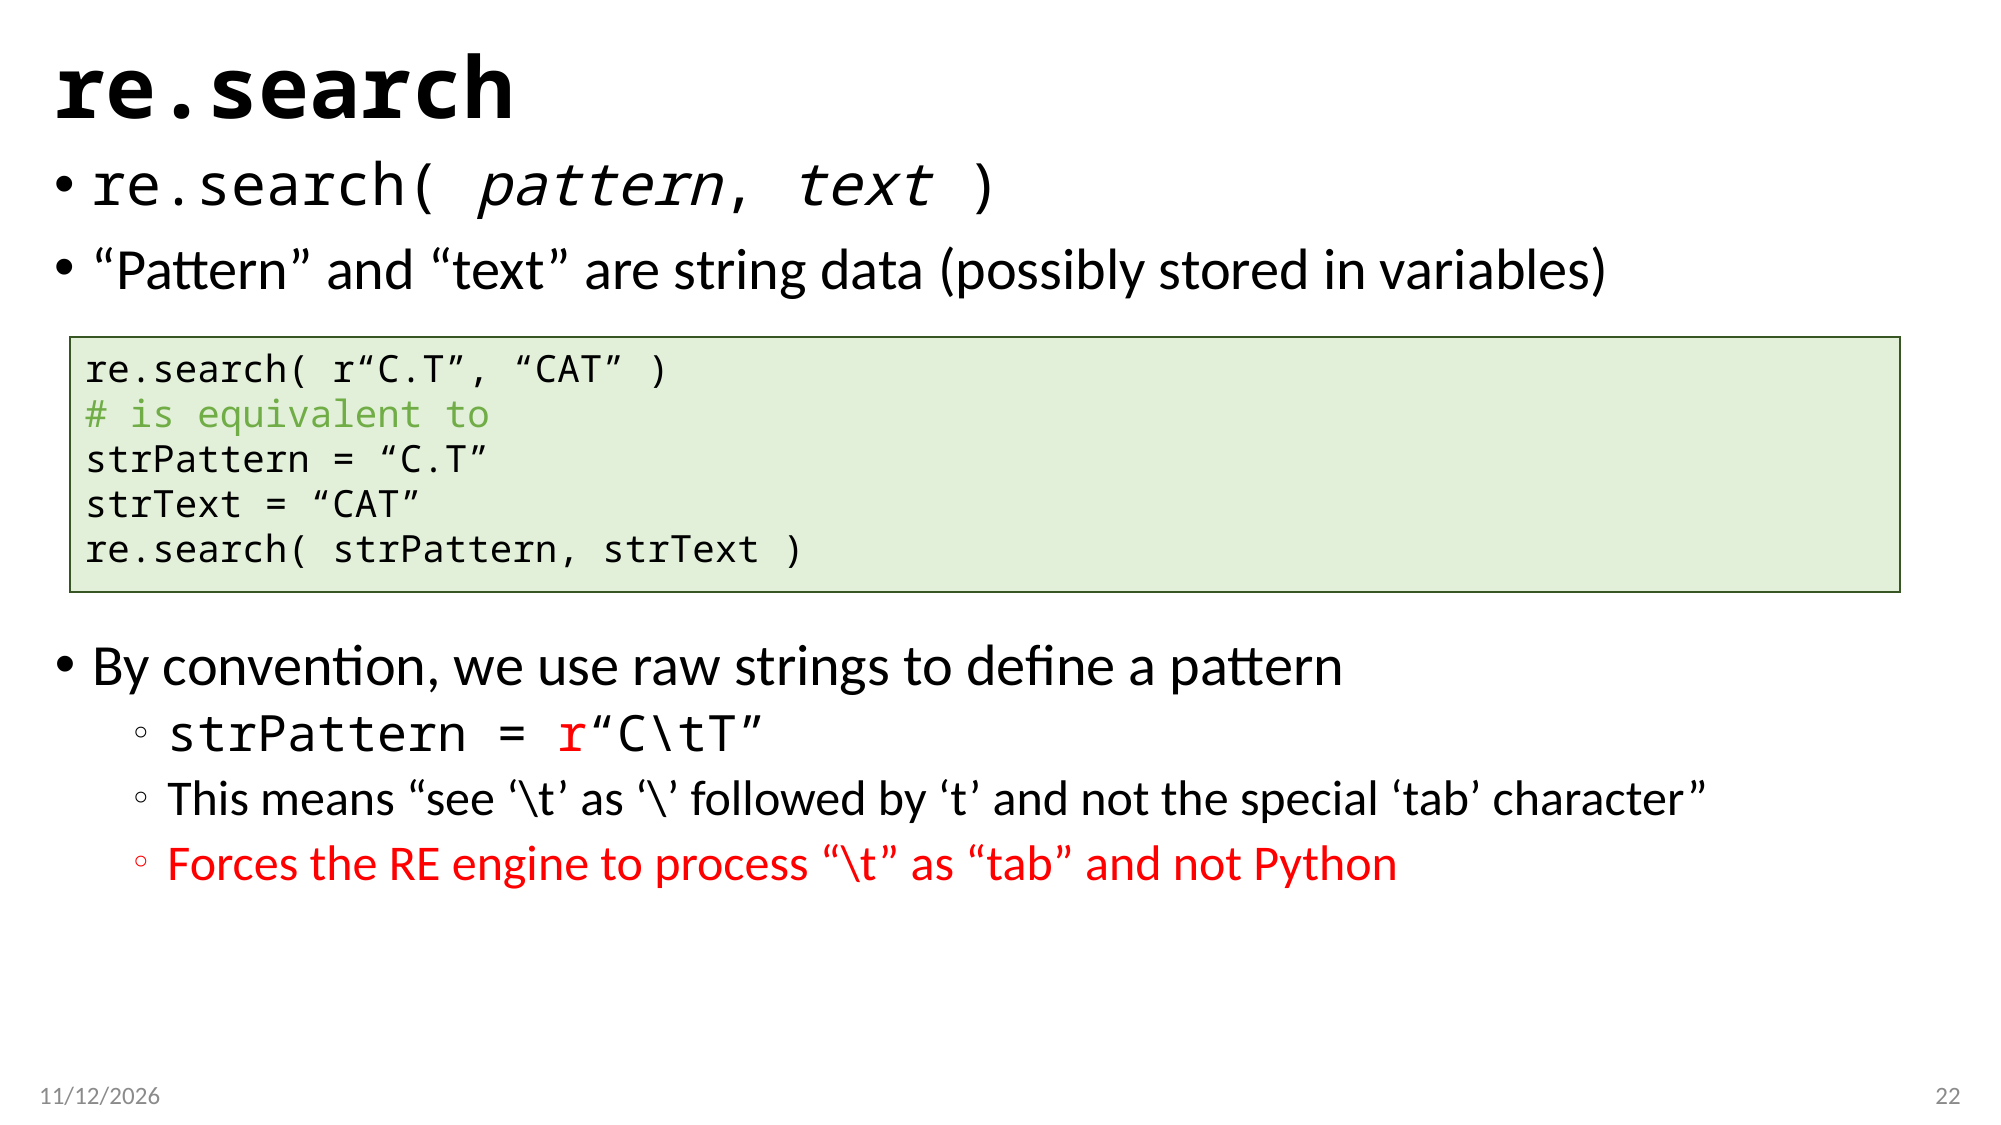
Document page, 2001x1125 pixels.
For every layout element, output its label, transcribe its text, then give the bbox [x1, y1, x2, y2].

title re.search [39, 37, 1961, 145]
text_box re.search( r“C.T”, “CAT” ) # is equivalent to strPattern = “C.T” strText = “CAT” re.search( strPattern, strText ) [69, 336, 1901, 593]
text_box By convention, we use raw strings to define a pattern strPattern = r“C\tT” This means “see ‘\t’ as ‘\’ followed by ‘t’ and not the special ‘tab’ character” Forces the RE engine to process “\t” as “tab” and not Python [40, 627, 1962, 788]
list re.search( pattern, text ) “Pattern” and “text” are string data (possibly stored in variables) [39, 147, 1961, 308]
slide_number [39, 1064, 490, 1125]
slide_number 22 [1510, 1064, 1961, 1125]
